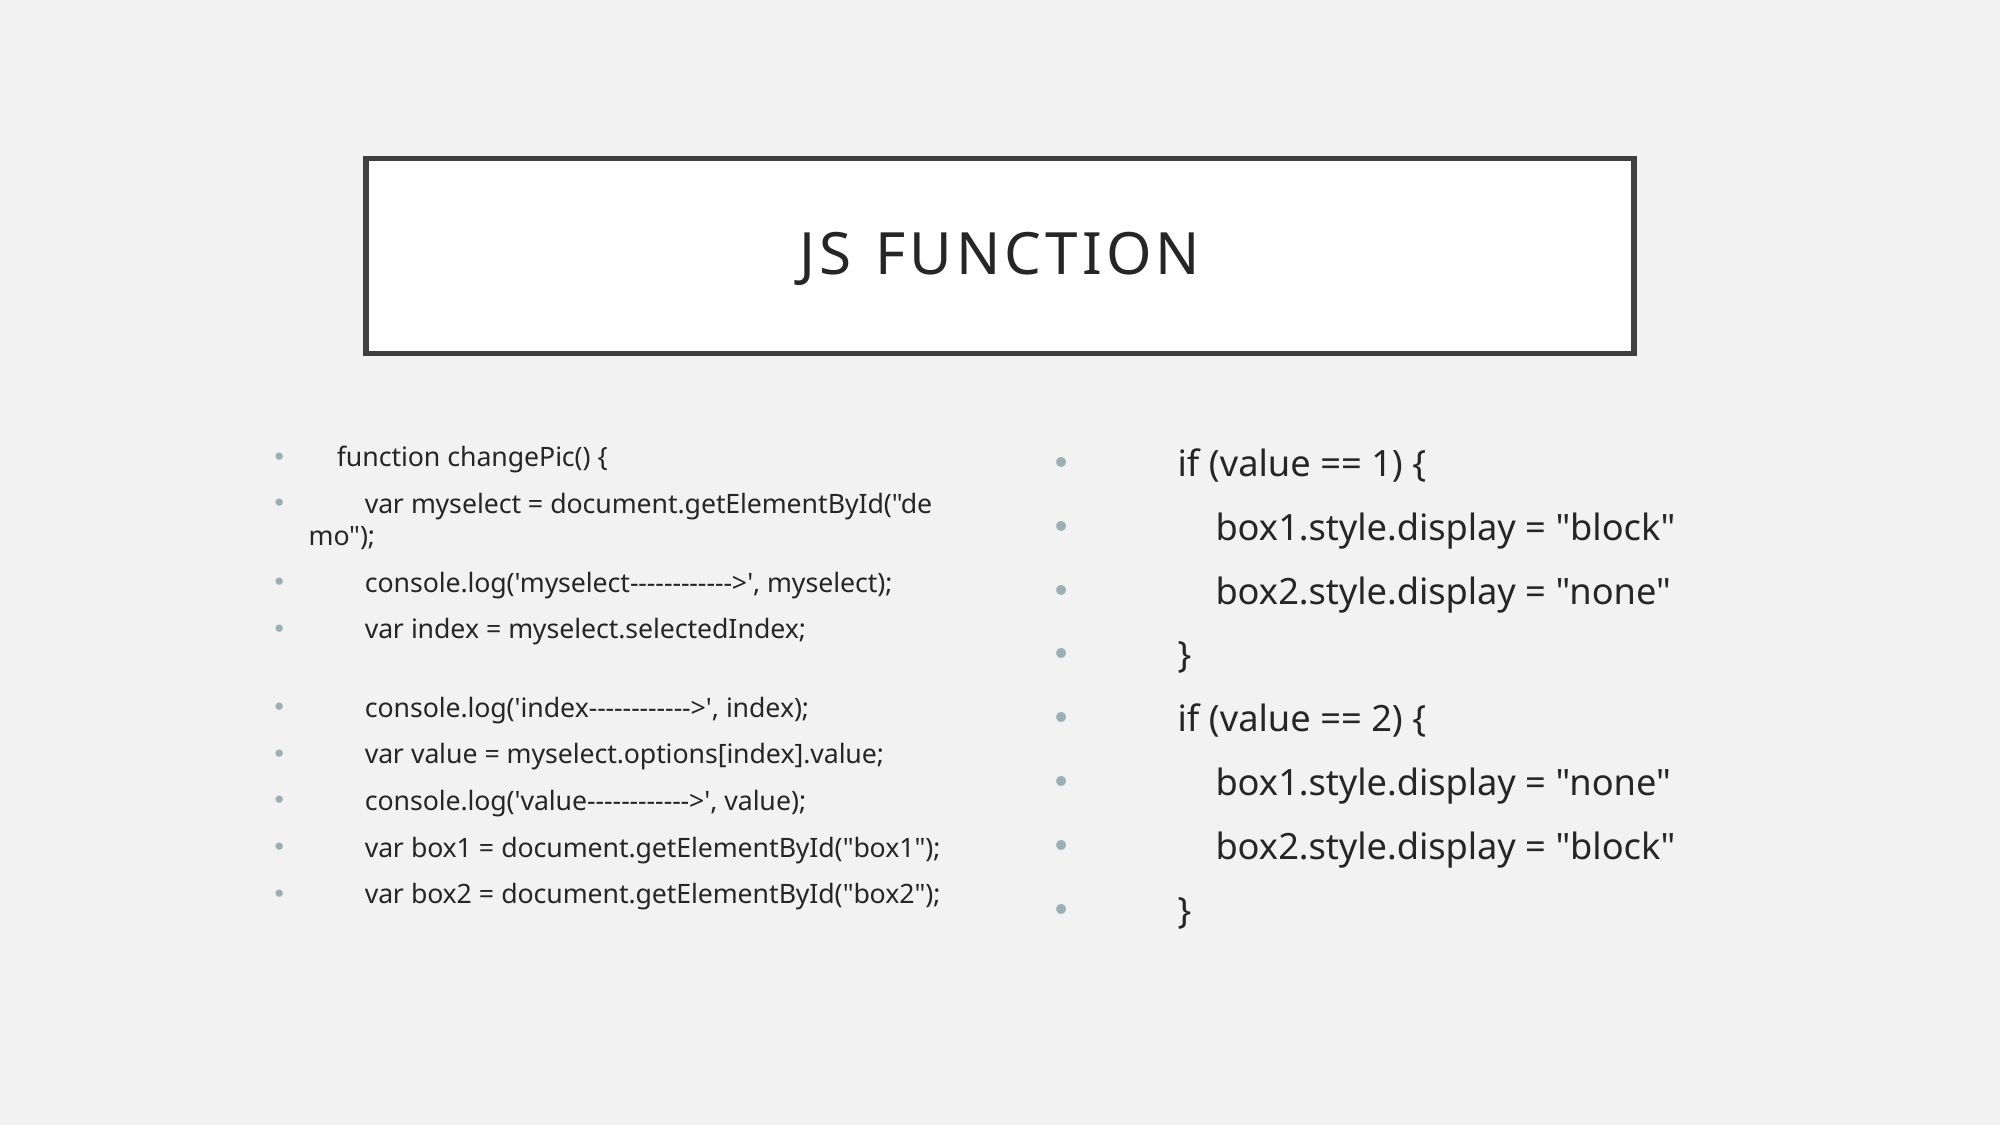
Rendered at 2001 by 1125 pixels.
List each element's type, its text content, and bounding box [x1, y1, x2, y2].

title Js function [363, 156, 1637, 356]
list if (value == 1) { box1.style.display = "block" box2.style.display = "none" } if (value == 2) { box1.style.display = "none" box2.style.display = "block" } [1039, 432, 1741, 942]
list function changePic() { var myselect = document.getElementById("demo"); console.log('myselect------------>', myselect); var index = myselect.selectedIndex; console.log('index------------>', index); var value = myselect.options[index].value; console.log('value------------>', value); var box1 = document.getElementById("box1"); var box2 = document.getElementById("box2"); [259, 432, 961, 942]
